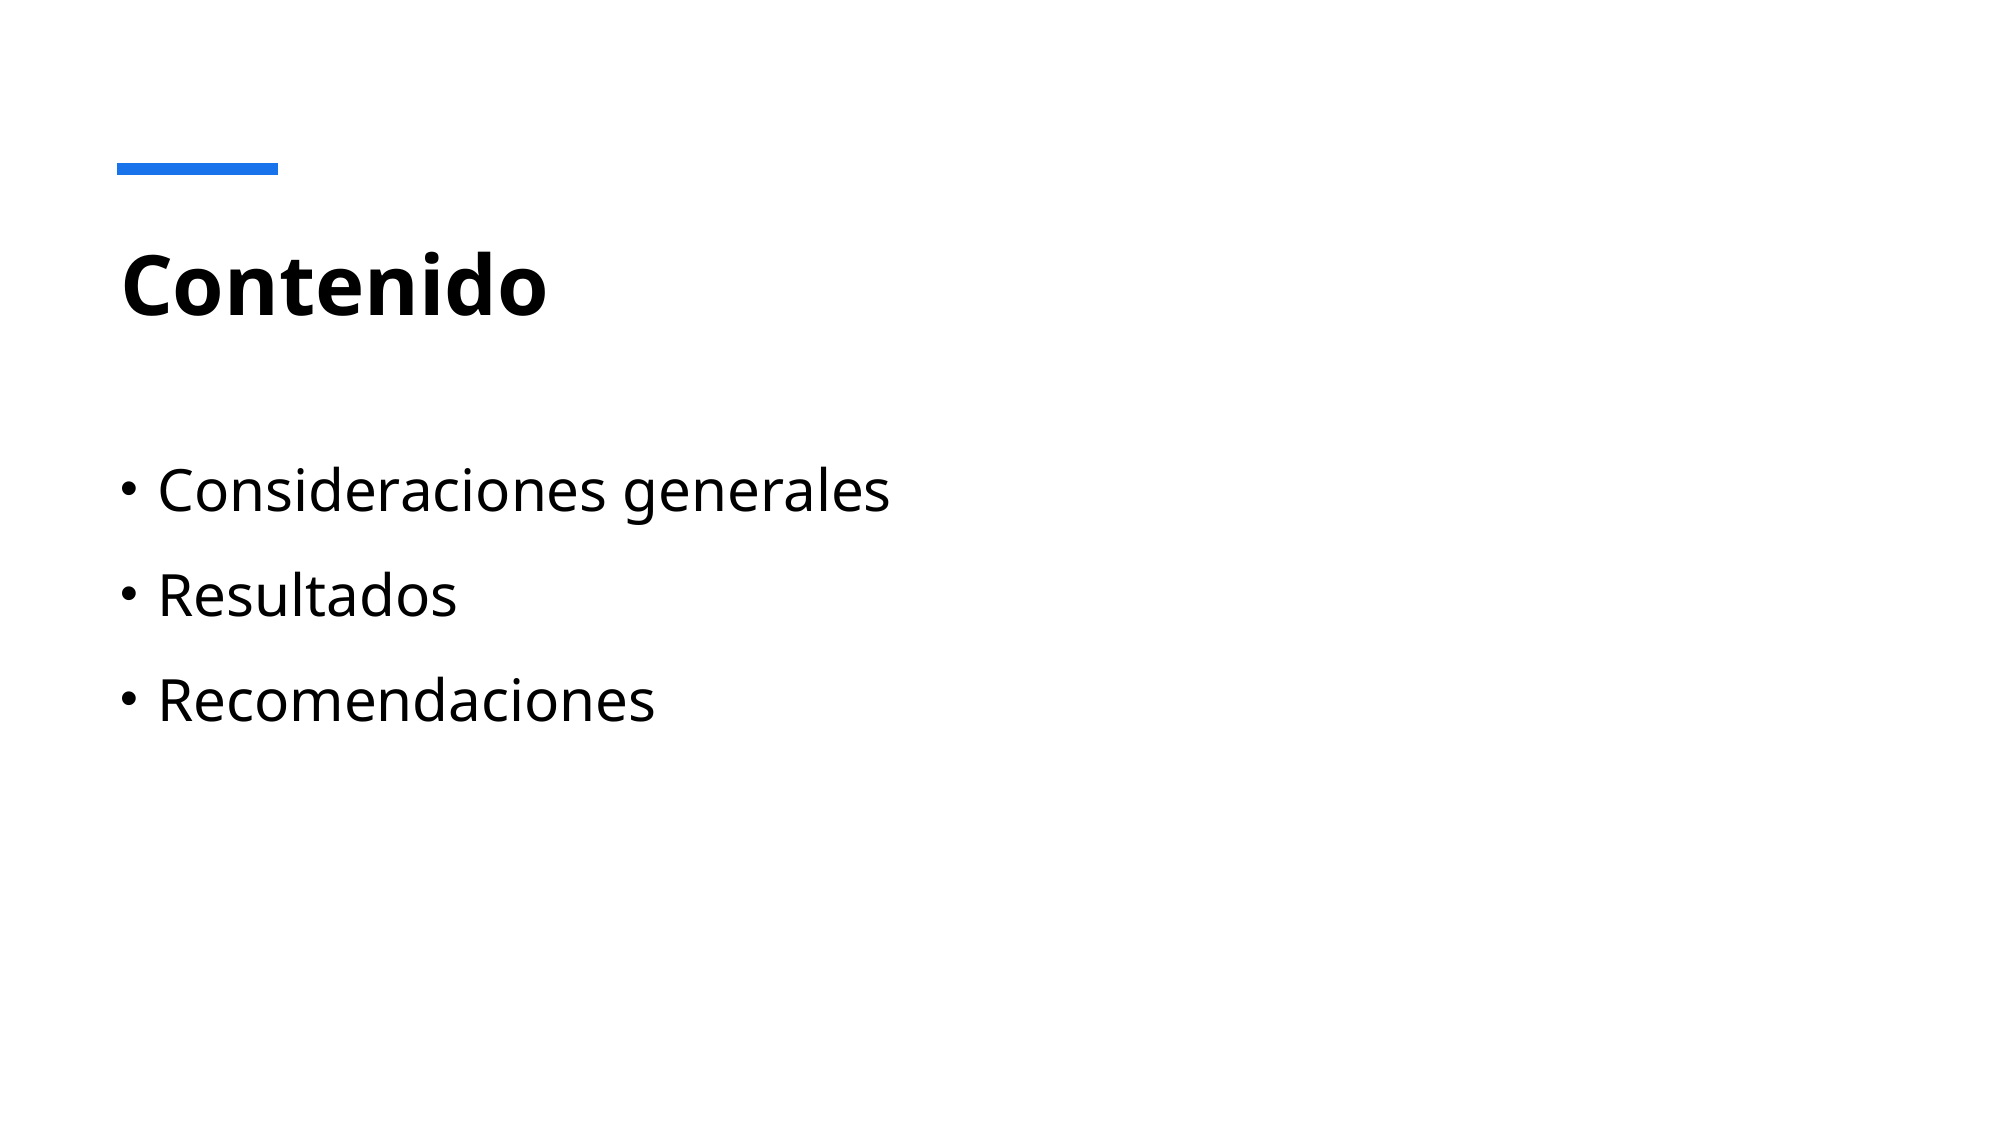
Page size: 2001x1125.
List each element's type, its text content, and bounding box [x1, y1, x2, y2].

list Consideraciones generales Resultados Recomendaciones [105, 431, 1892, 1017]
title Contenido [105, 224, 1892, 405]
